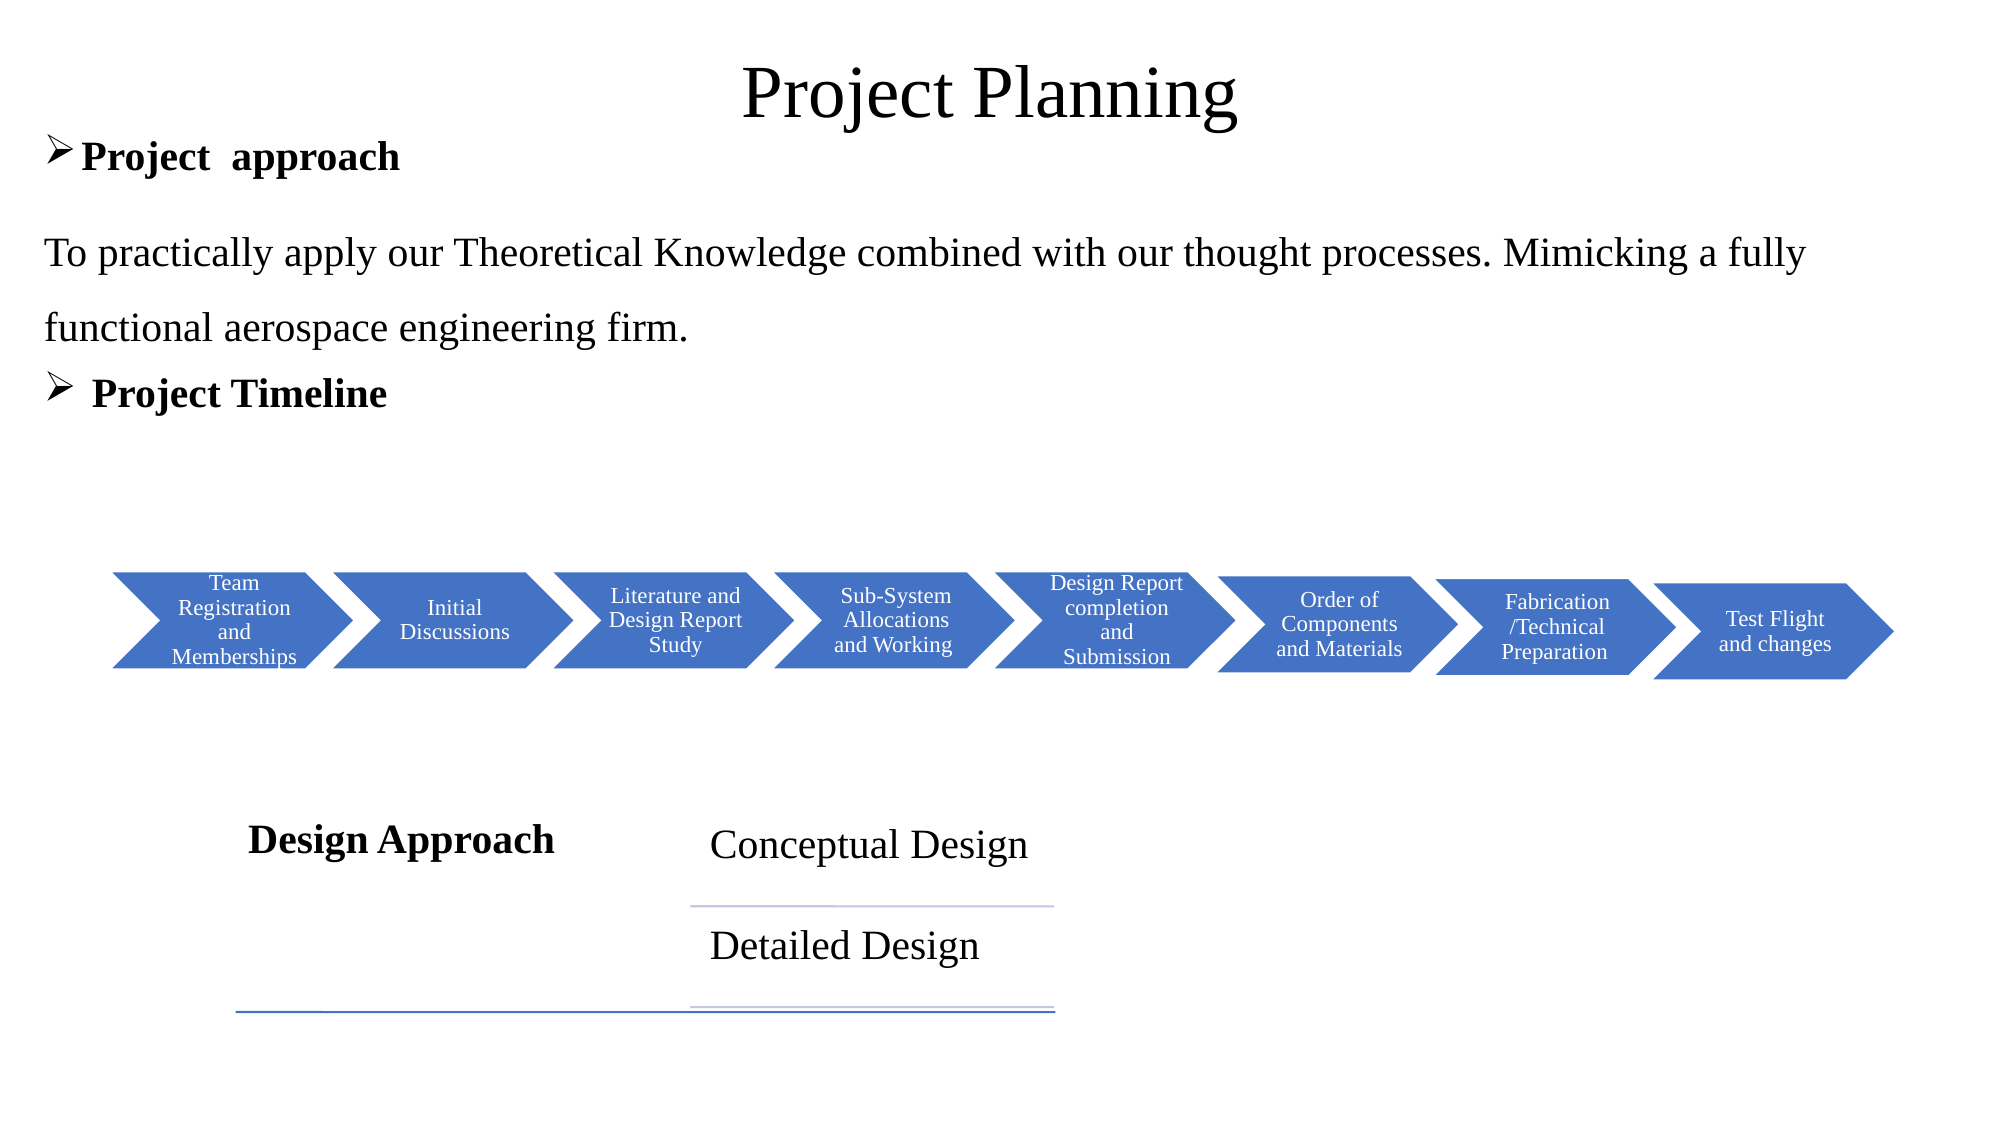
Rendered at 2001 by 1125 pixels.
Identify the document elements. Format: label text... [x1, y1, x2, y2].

title Project Planning [137, 0, 1863, 126]
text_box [235, 806, 1056, 1013]
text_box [109, 435, 1900, 806]
list Project approach To practically apply our Theoretical Knowledge combined with our thought processes. Mimicking a fully functional aerospace engineering firm. Project Timeline [28, 126, 1975, 1093]
